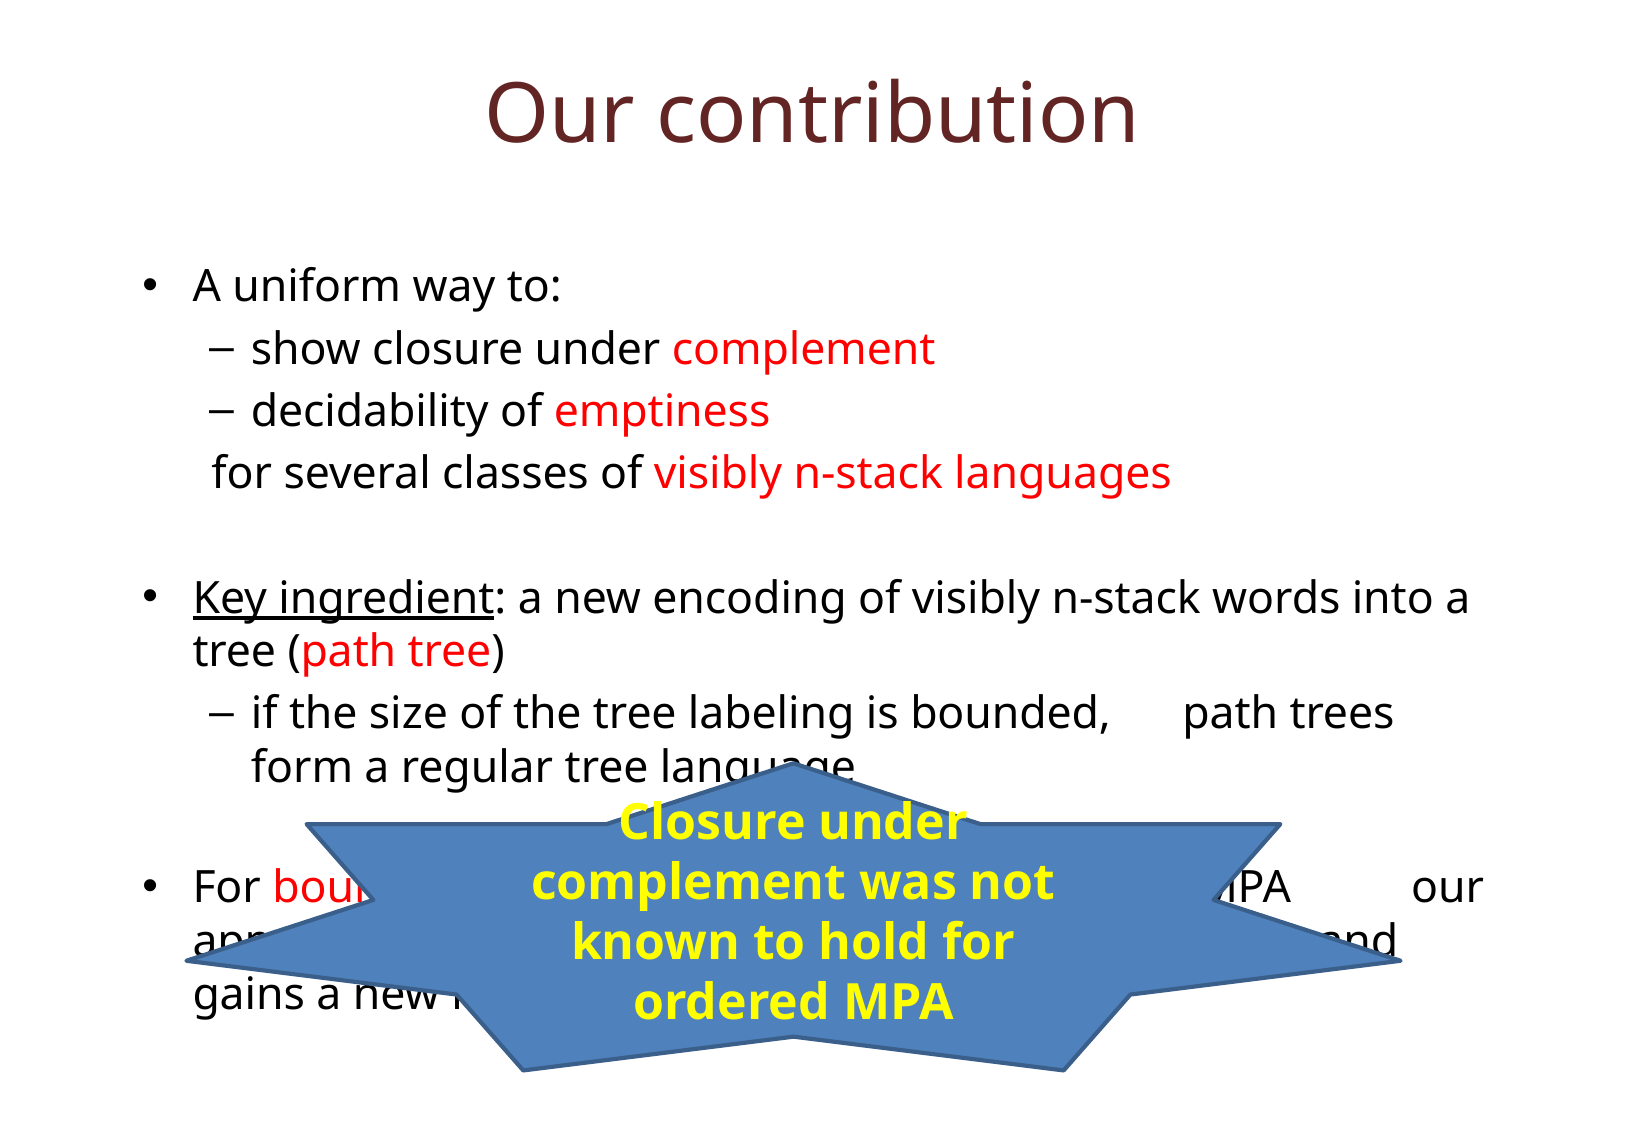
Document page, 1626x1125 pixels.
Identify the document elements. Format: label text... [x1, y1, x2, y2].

title Our contribution [81, 45, 1544, 173]
text_box Closure under complement was not known to hold for ordered MPA [184, 761, 1403, 1073]
list A uniform way to: show closure under complement decidability of emptiness for several classes of visibly n-stack languages Key ingredient: a new encoding of visibly n-stack words into a tree (path tree) if the size of the tree labeling is bounded, path trees form a regular tree language For bounded phase-switching MPA and ordered MPA our approach (almost) matches best known constructions and gains a new result [127, 249, 1522, 1035]
